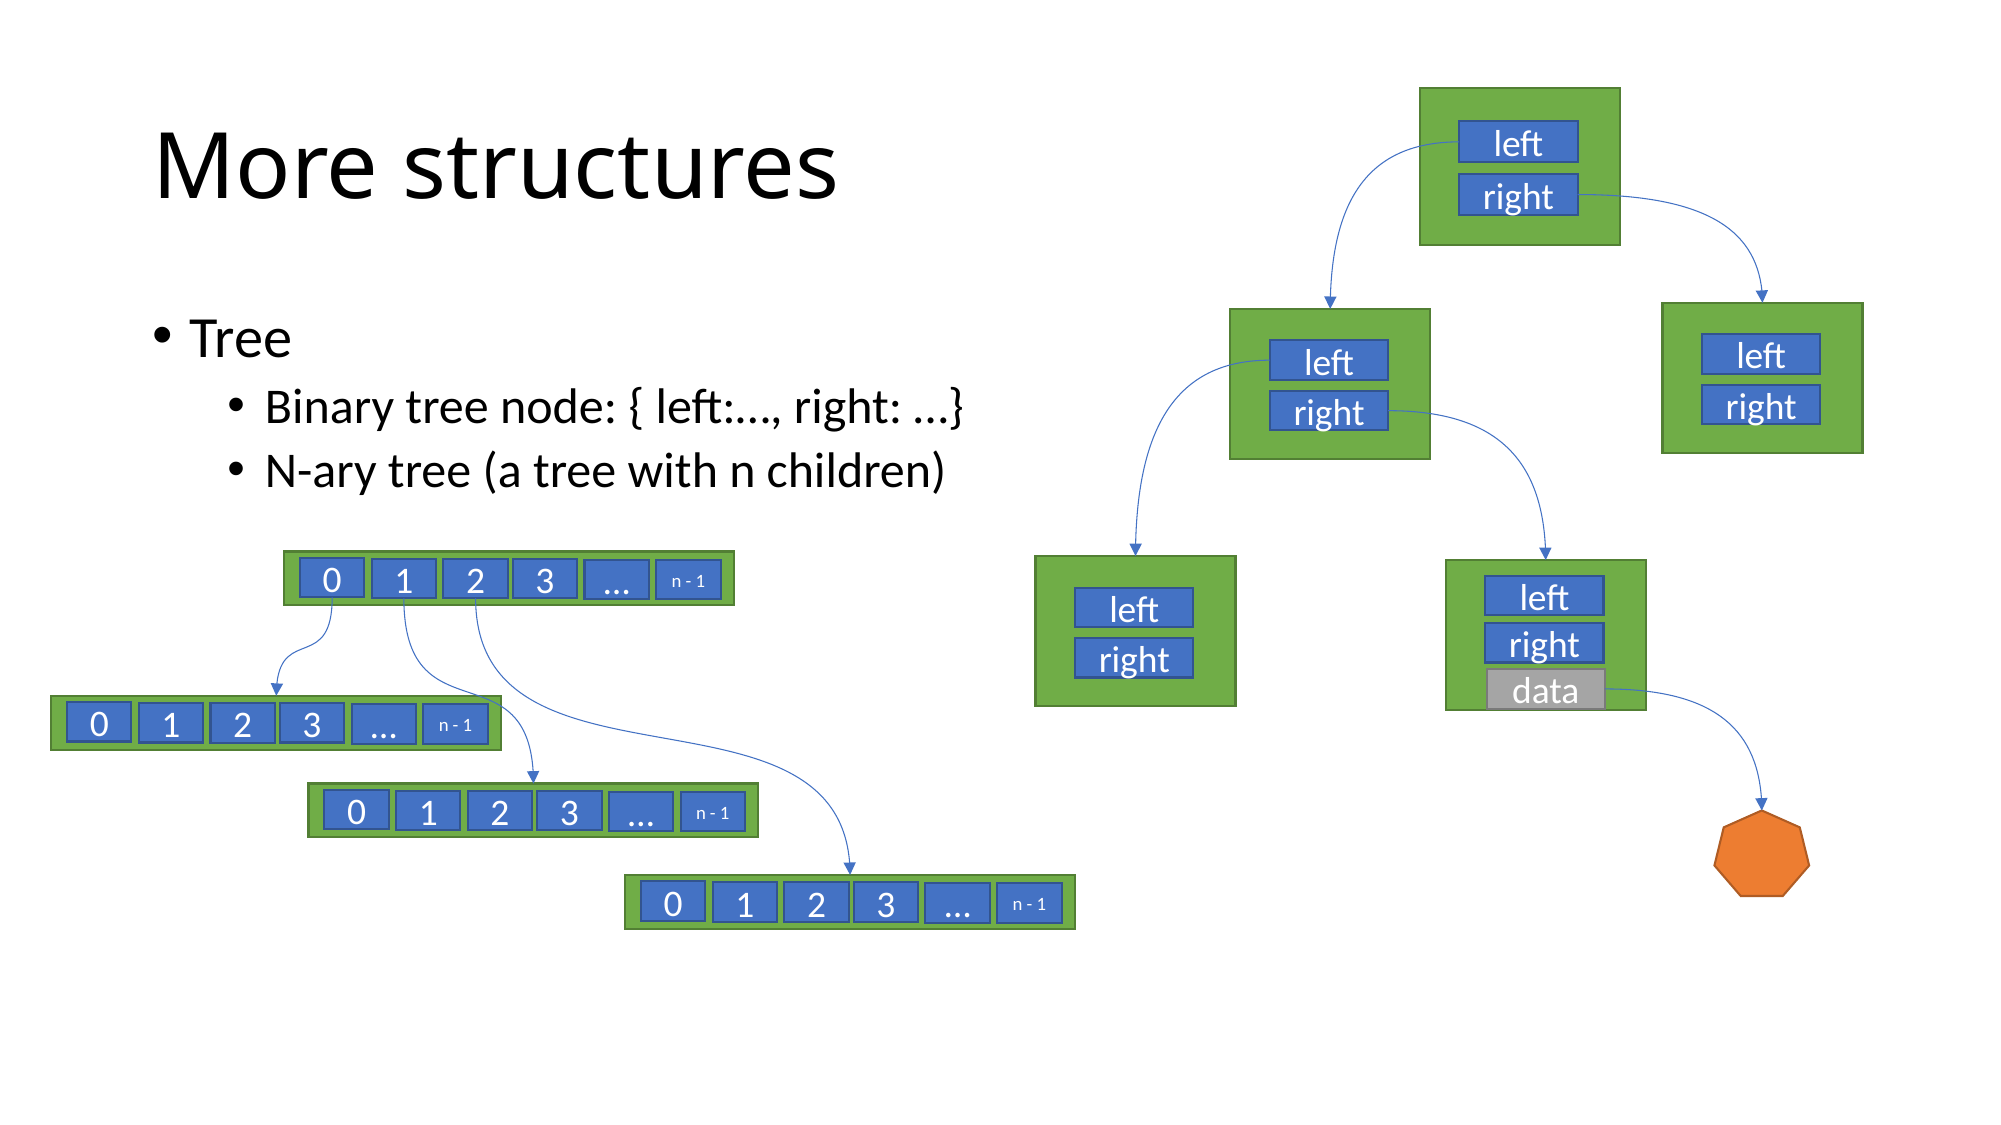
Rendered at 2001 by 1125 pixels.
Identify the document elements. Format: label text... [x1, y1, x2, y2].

text_box right [1484, 622, 1605, 664]
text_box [51, 695, 376, 750]
text_box data [1486, 668, 1606, 710]
text_box left [1484, 575, 1605, 616]
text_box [1419, 88, 1620, 245]
text_box [1713, 809, 1811, 898]
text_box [1035, 555, 1236, 706]
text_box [1388, 410, 1546, 560]
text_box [625, 874, 1076, 929]
title More structures [137, 59, 1863, 278]
list Tree Binary tree node: { left:…, right: …} N-ary tree (a tree with n children) [137, 299, 1863, 1014]
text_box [1330, 141, 1460, 309]
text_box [1577, 194, 1763, 303]
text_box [1662, 302, 1863, 453]
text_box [1604, 688, 1762, 811]
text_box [284, 551, 524, 606]
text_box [376, 626, 524, 756]
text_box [255, 618, 354, 675]
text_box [308, 783, 524, 838]
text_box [1135, 360, 1270, 556]
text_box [524, 549, 802, 924]
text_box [1230, 308, 1431, 459]
text_box [1445, 559, 1647, 711]
